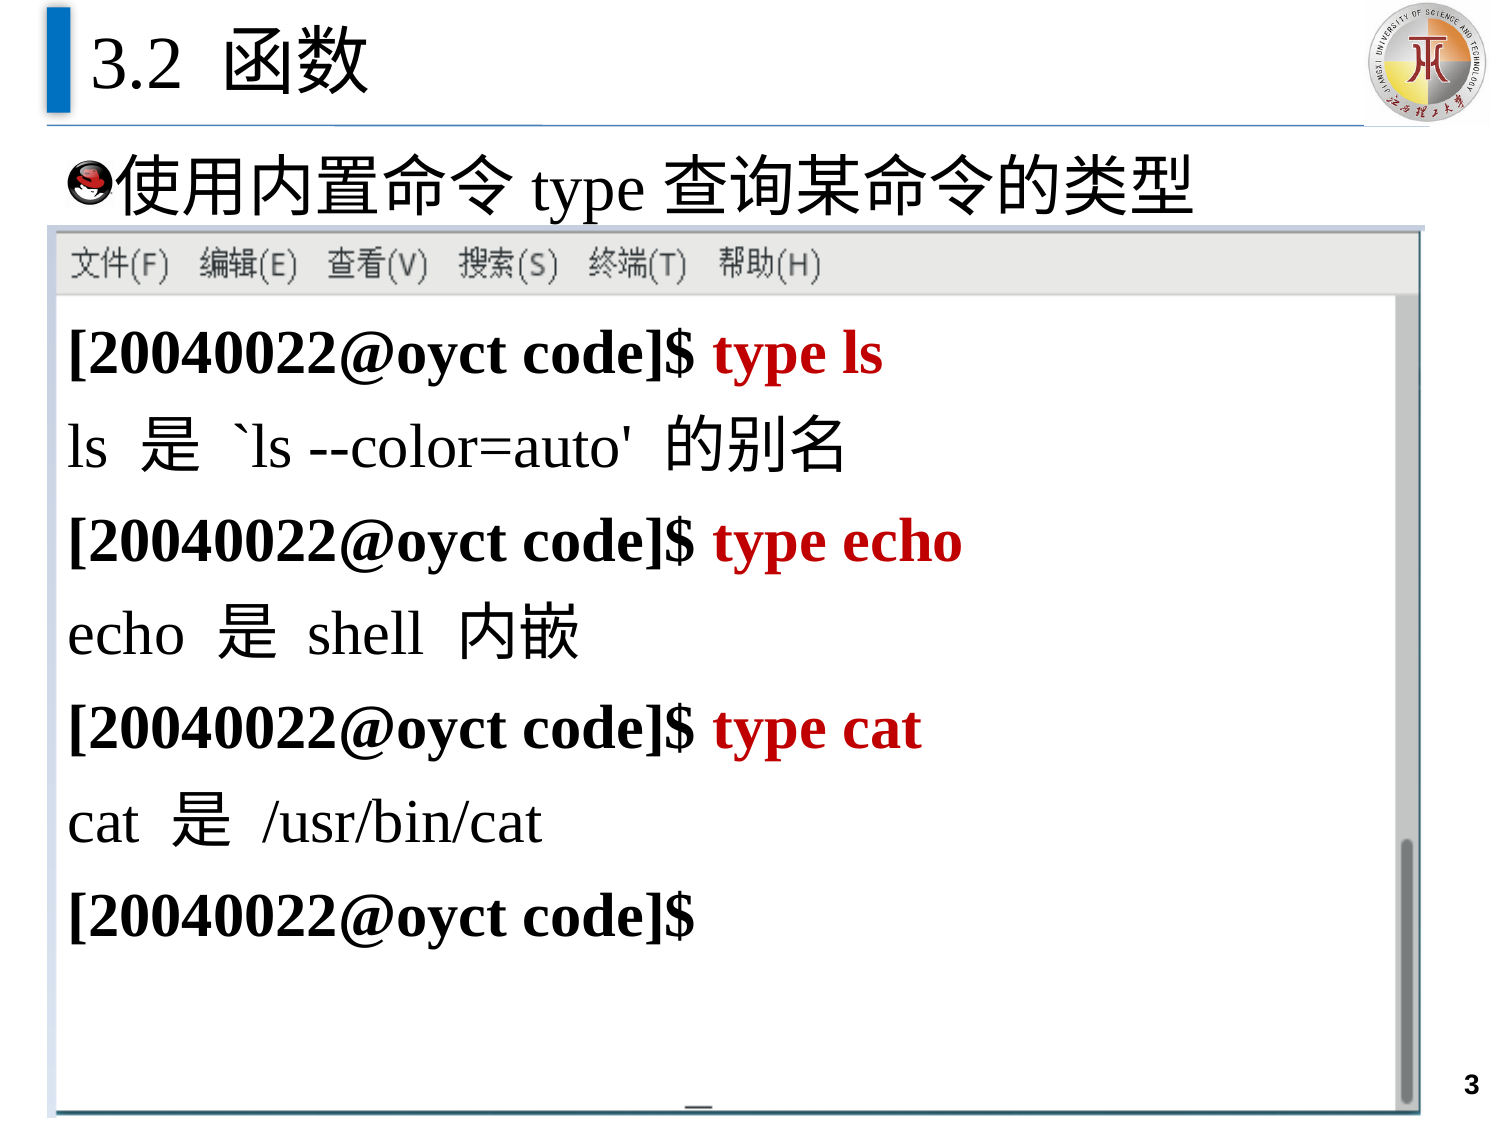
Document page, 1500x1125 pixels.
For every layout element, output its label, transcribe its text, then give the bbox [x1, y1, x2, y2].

picture [1364, 0, 1490, 126]
slide_number 3 [1355, 1042, 1495, 1125]
picture [47, 225, 52, 1118]
title 3.2 函数 [75, 0, 1425, 122]
list 使用内置命令type查询某命令的类型 [50, 135, 1427, 1088]
list [20040022@oyct code]$ type ls ls 是 `ls --color=auto' 的别名 [20040022@oyct code]$ type echo echo 是 shell 内嵌 [20040022@oyct code]$ type cat cat 是 /usr/bin/cat [20040022@oyct code]$ [52, 303, 1387, 1121]
picture [65, 160, 115, 207]
